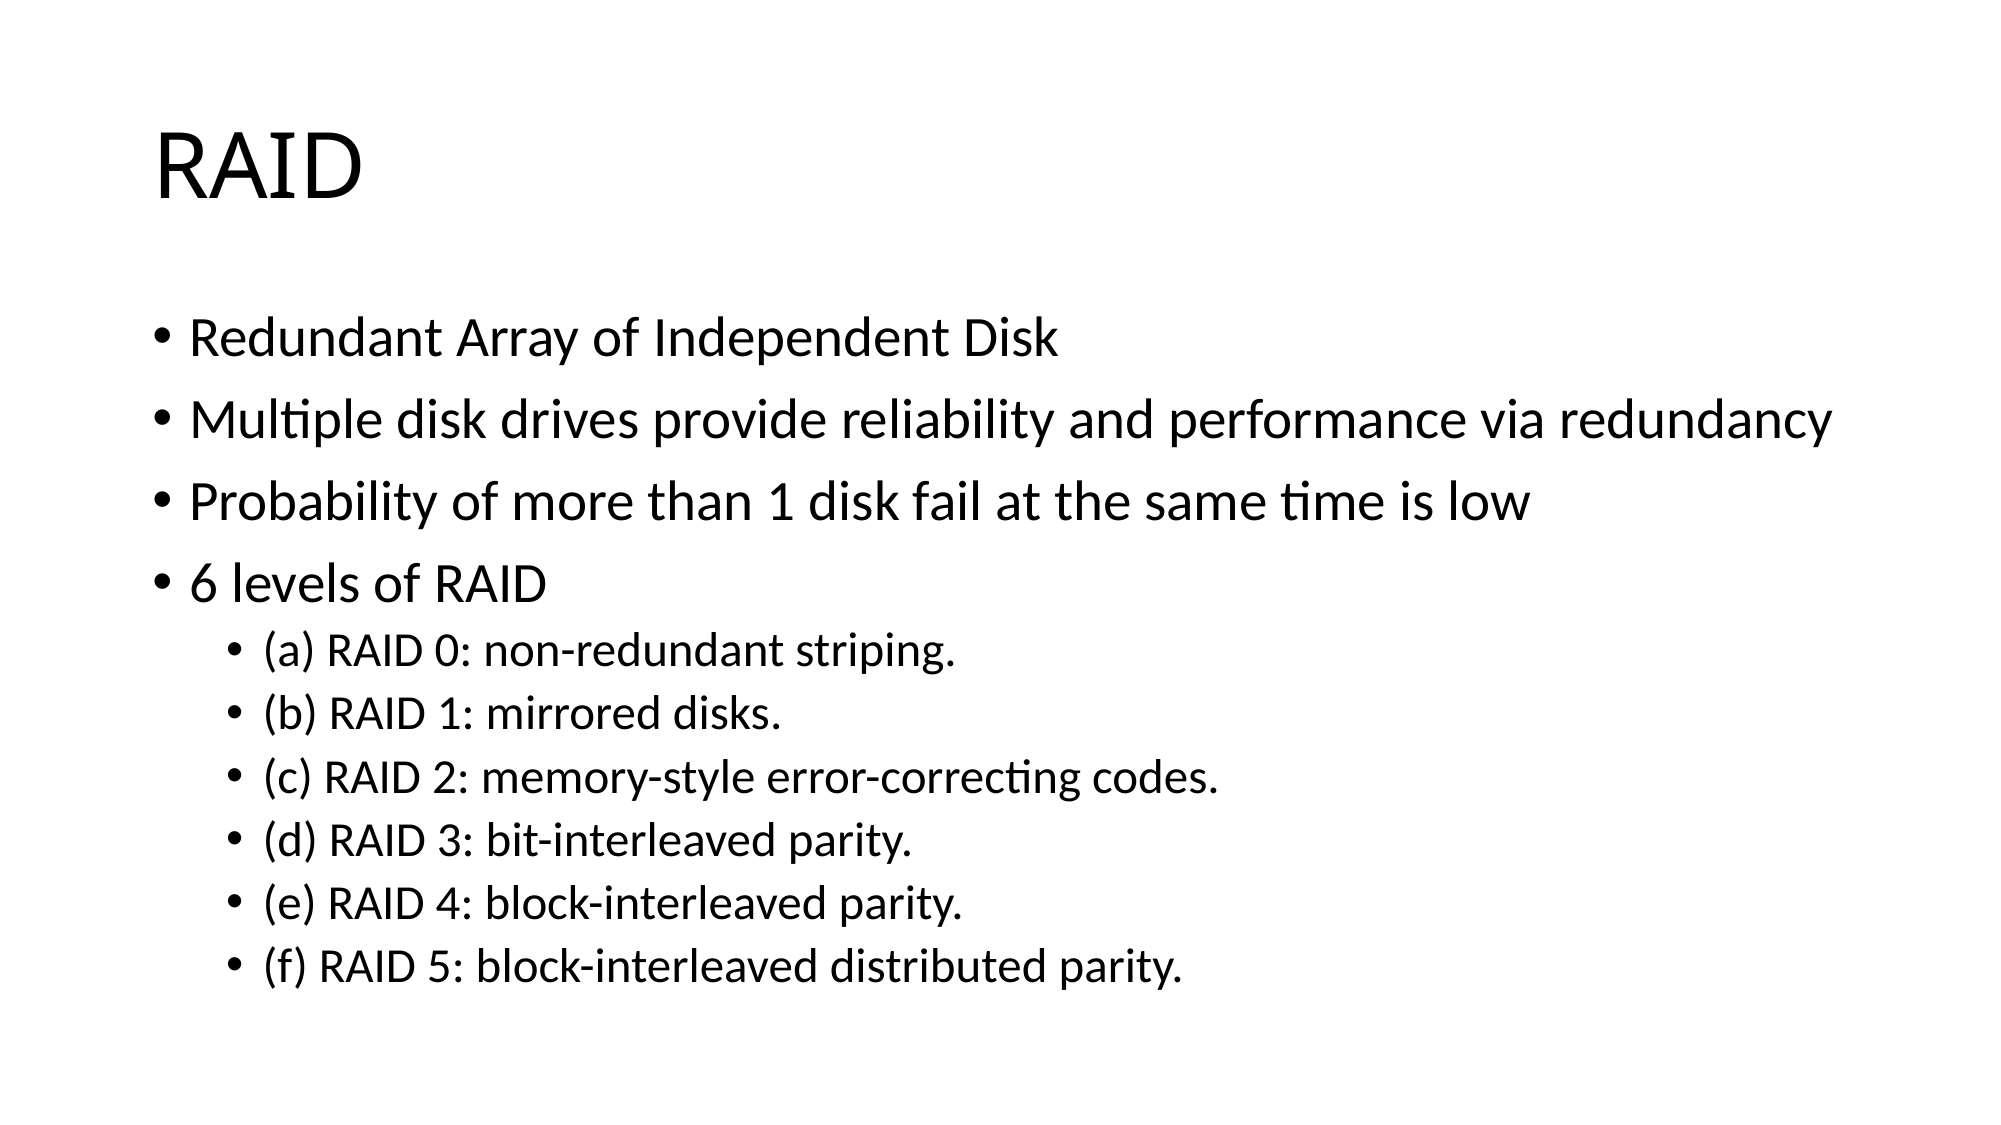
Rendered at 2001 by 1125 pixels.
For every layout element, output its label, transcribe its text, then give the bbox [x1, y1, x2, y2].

list Redundant Array of Independent Disk Multiple disk drives provide reliability and performance via redundancy Probability of more than 1 disk fail at the same time is low 6 levels of RAID (a) RAID 0: non-redundant striping. (b) RAID 1: mirrored disks. (c) RAID 2: memory-style error-correcting codes. (d) RAID 3: bit-interleaved parity. (e) RAID 4: block-interleaved parity. (f) RAID 5: block-interleaved distributed parity. [137, 299, 1863, 1014]
title RAID [137, 59, 1863, 278]
